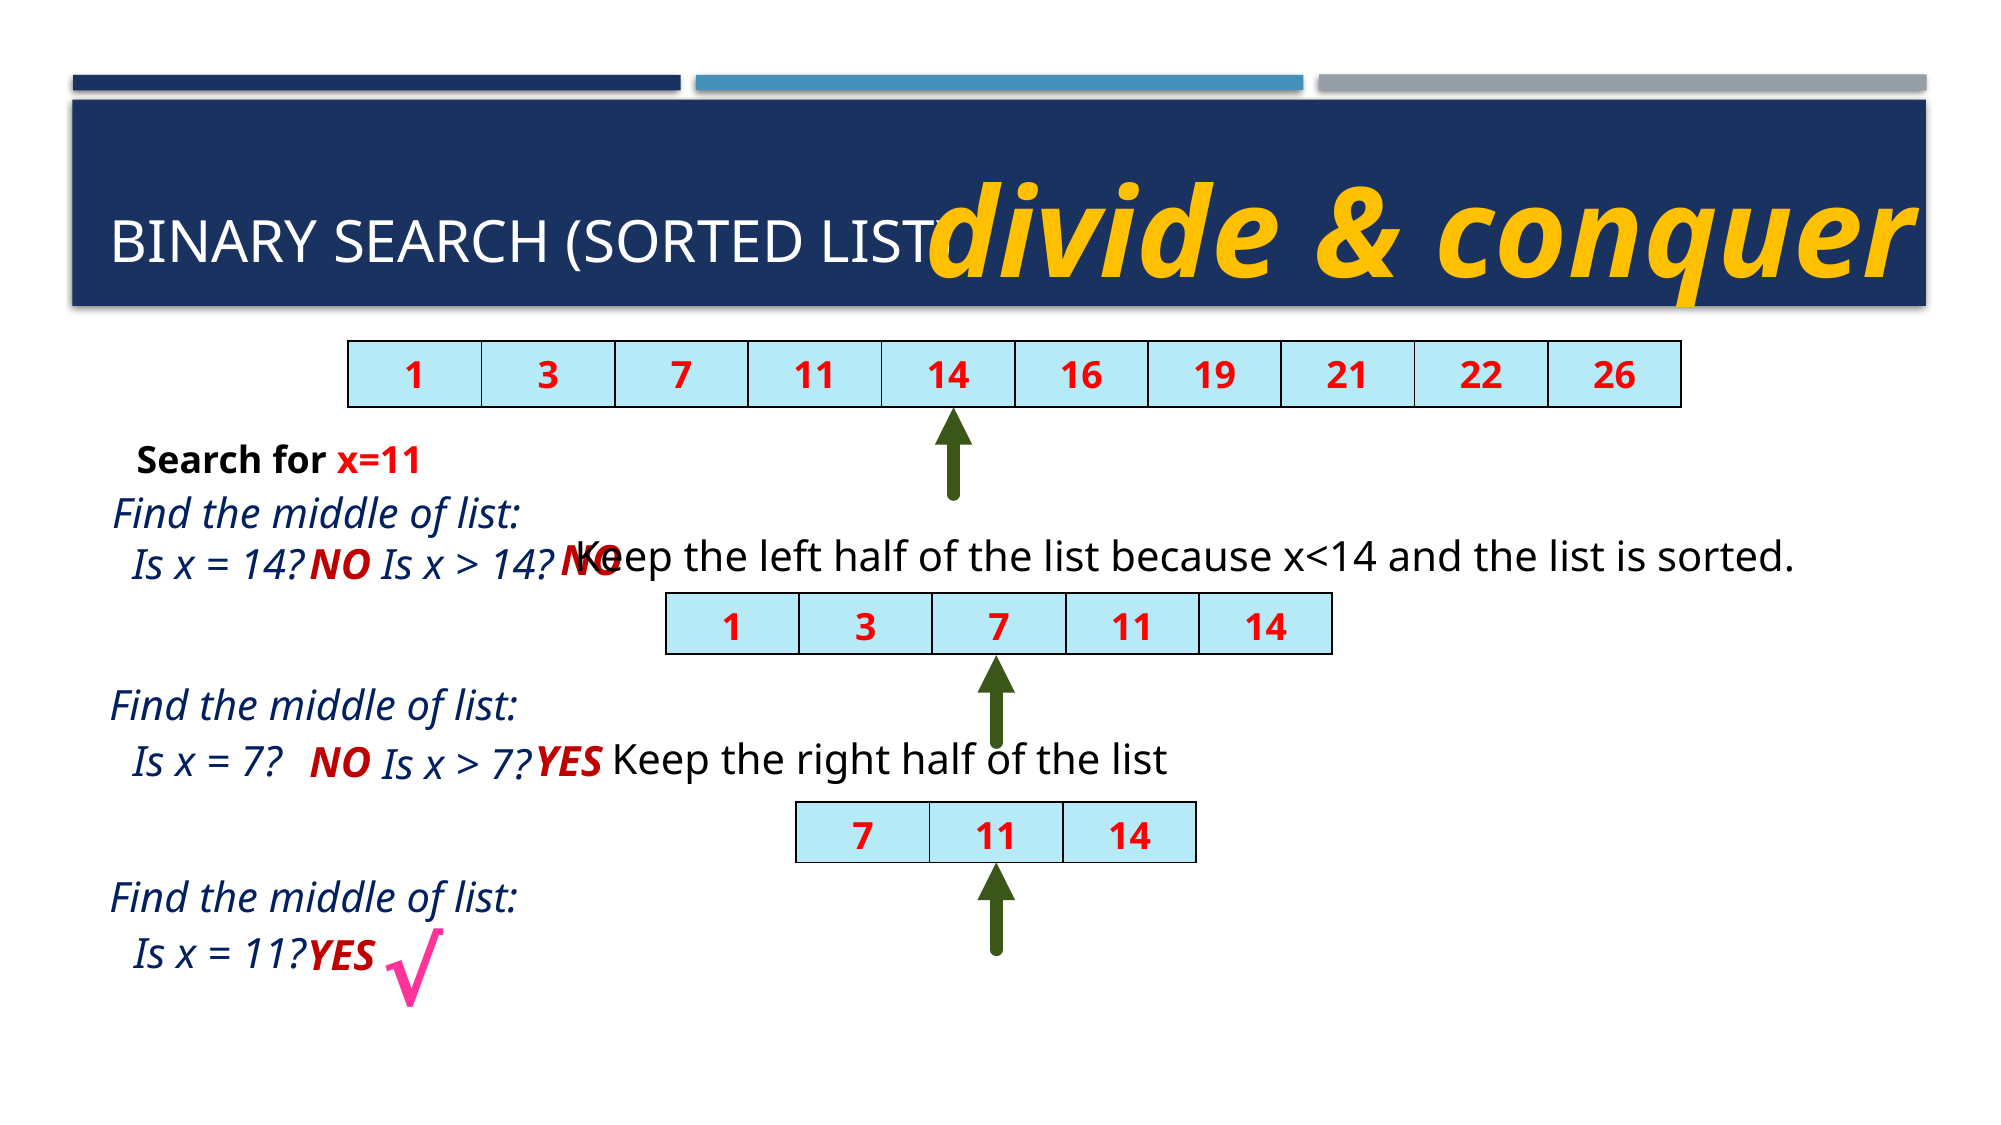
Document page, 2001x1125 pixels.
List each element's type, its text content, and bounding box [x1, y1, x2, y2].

table_header 21 [1282, 342, 1414, 406]
text_box Is x = 7? [118, 727, 297, 793]
text_box Find the middle of list: [94, 863, 534, 929]
text_box NO [294, 530, 366, 595]
table_header 3 [800, 594, 931, 653]
title Binary search (sorted list) [94, 119, 1904, 282]
text_box Is x = 11? [119, 919, 321, 985]
text_box Is x = 14? [117, 530, 294, 595]
table_header 11 [749, 342, 881, 406]
table_header 14 [1200, 594, 1331, 653]
text_box NO [294, 728, 387, 794]
text_box Is x > 14? [366, 530, 569, 595]
table_header 11 [930, 803, 1062, 862]
table_header 1 [349, 342, 481, 406]
table_header 7 [616, 342, 747, 406]
table_header 14 [882, 342, 1014, 406]
table_header 1 [667, 594, 798, 653]
table_header 7 [933, 594, 1065, 653]
text_box √ [367, 906, 459, 1031]
text_box YES [292, 921, 367, 986]
text_box Keep the left half of the list because x<14 and the list is sorted. [559, 522, 1811, 588]
table_header 7 [797, 803, 929, 862]
table_header 16 [1016, 342, 1147, 406]
table_header 11 [1067, 594, 1198, 653]
text_box Is x > 7? [367, 730, 546, 796]
text_box YES [519, 727, 619, 793]
text_box Find the middle of list: [97, 479, 536, 545]
text_box divide & conquer [909, 144, 1931, 310]
text_box NO [545, 526, 638, 592]
text_box Find the middle of list: [94, 671, 534, 737]
table_header 22 [1415, 342, 1547, 406]
table_header 14 [1064, 803, 1195, 862]
table_header 3 [482, 342, 614, 406]
table_header 26 [1549, 342, 1680, 406]
text_box Search for x=11 [122, 428, 439, 479]
text_box Keep the right half of the list [596, 725, 1183, 790]
table_header 19 [1149, 342, 1280, 406]
